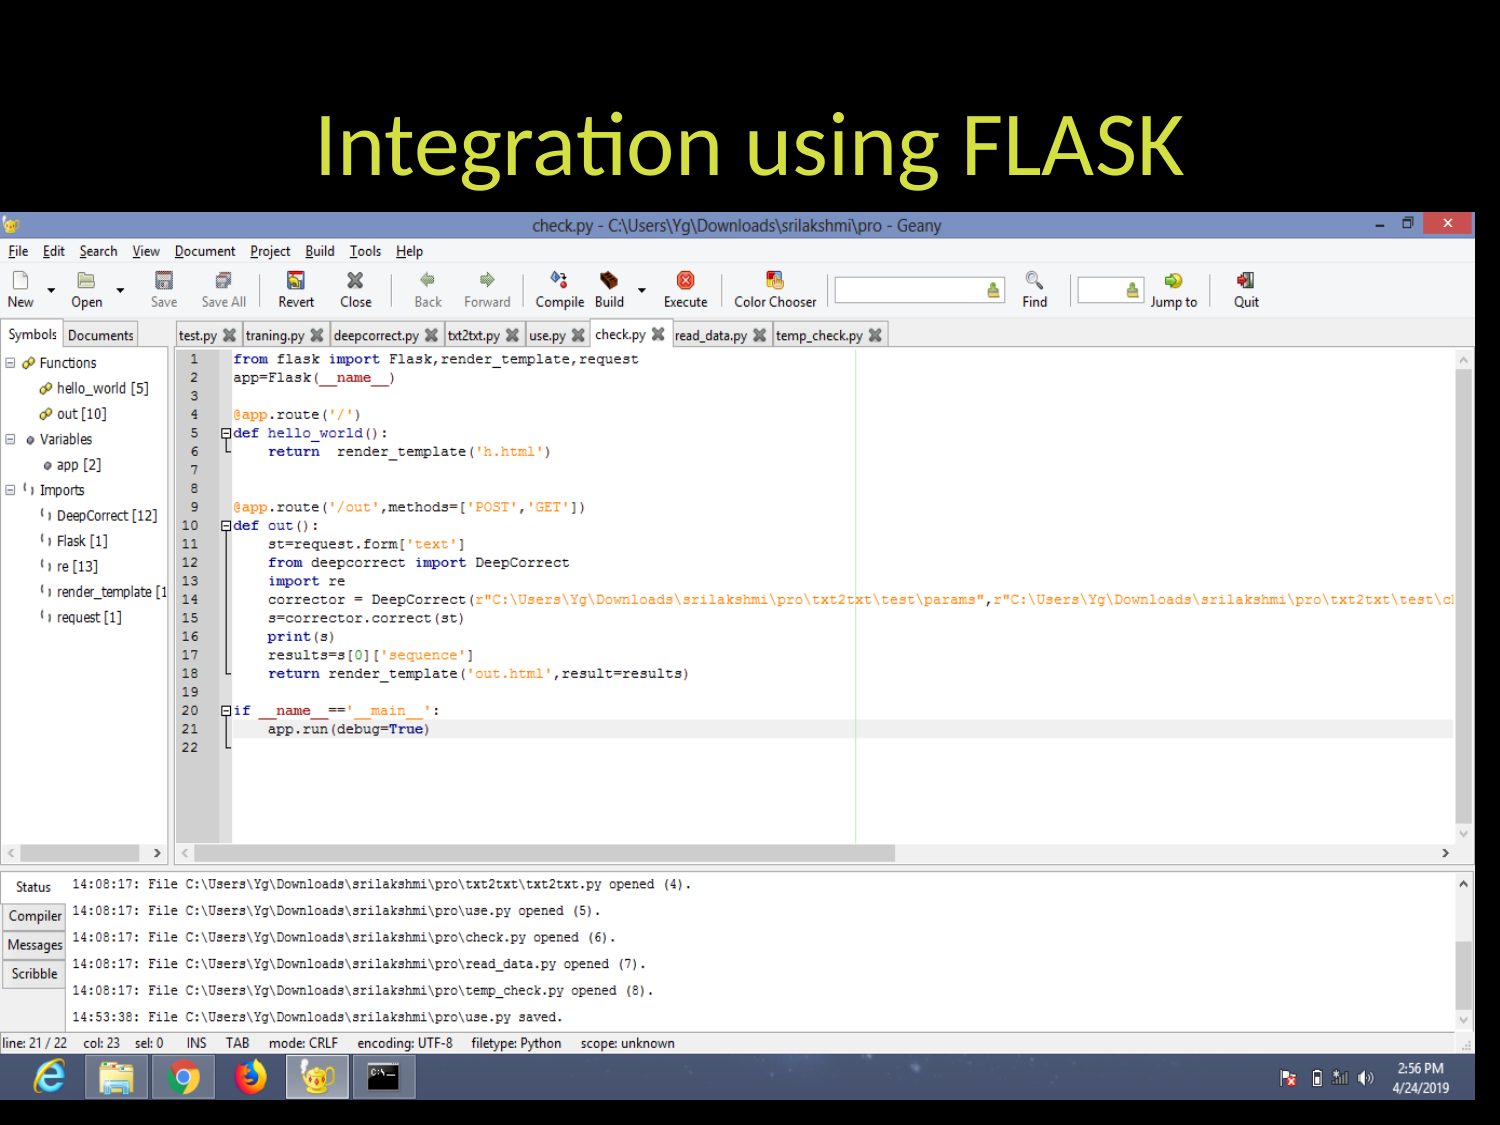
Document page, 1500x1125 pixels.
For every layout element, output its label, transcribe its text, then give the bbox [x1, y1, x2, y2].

picture [0, 212, 1476, 1101]
title Integration using FLASK [75, 45, 1425, 210]
